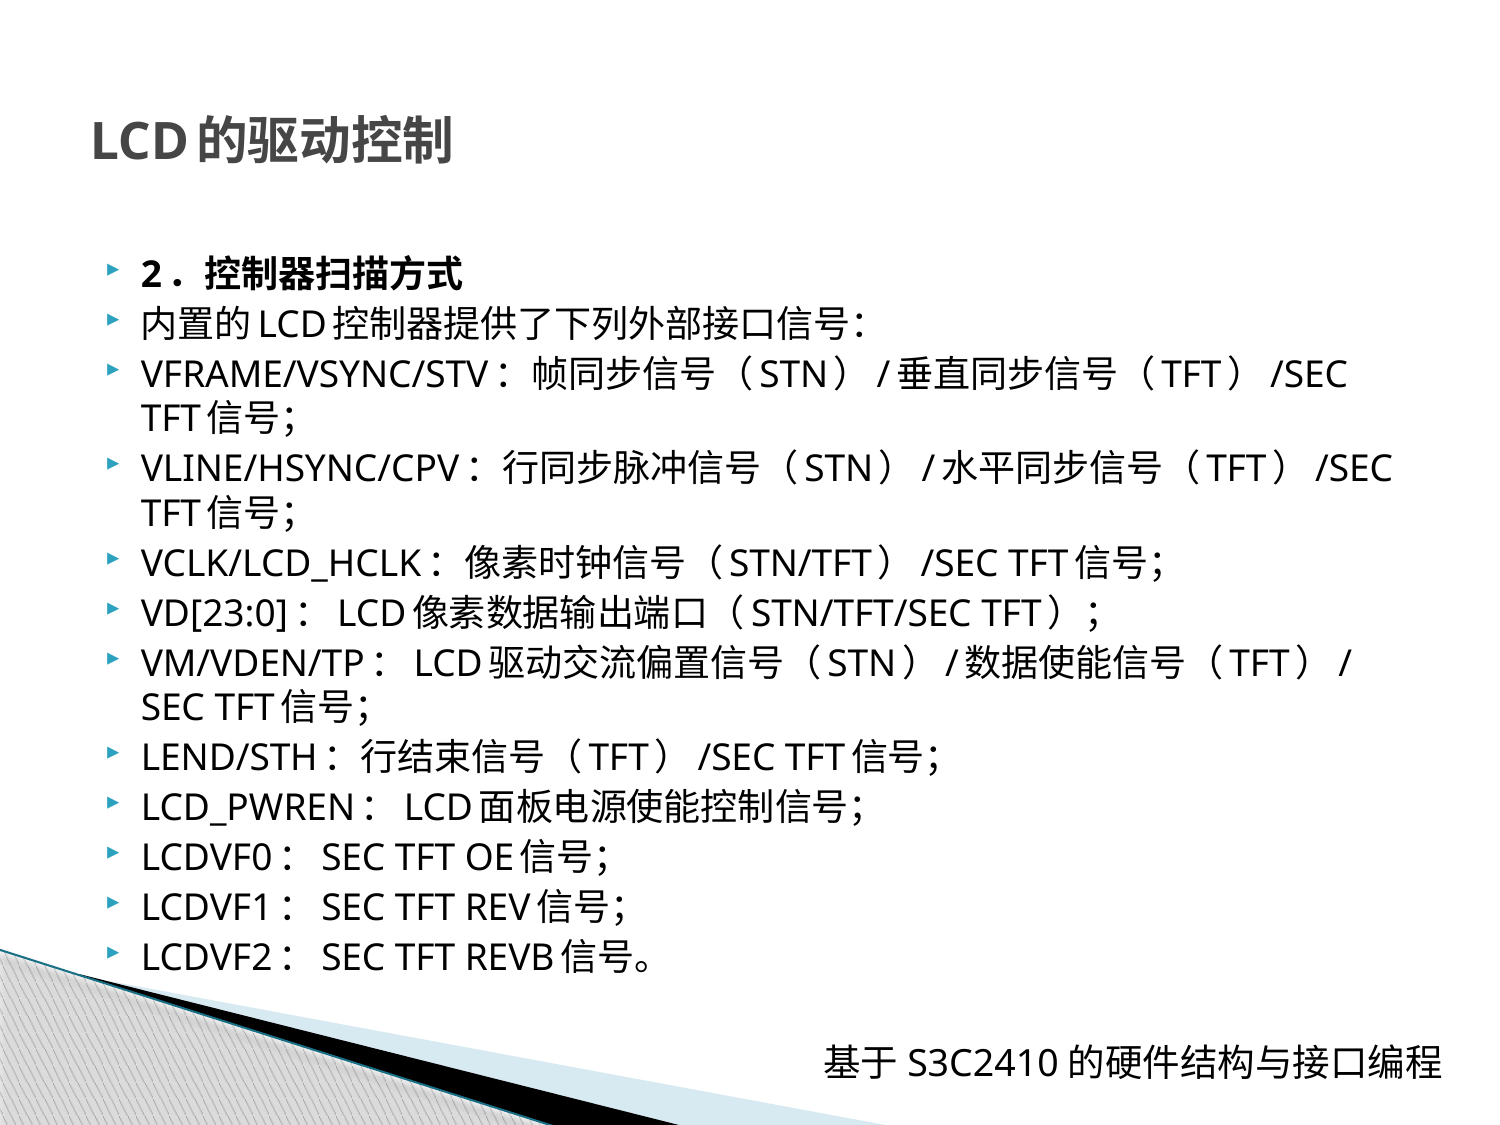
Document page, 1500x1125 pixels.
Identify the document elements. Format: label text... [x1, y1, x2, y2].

text_box 基于S3C2410的硬件结构与接口编程 [808, 1031, 1500, 1091]
list 2．控制器扫描方式 内置的LCD控制器提供了下列外部接口信号： VFRAME/VSYNC/STV：帧同步信号（STN）/垂直同步信号（TFT）/SEC TFT信号； VLINE/HSYNC/CPV：行同步脉冲信号（STN）/水平同步信号（TFT）/SEC TFT信号； VCLK/LCD_HCLK：像素时钟信号（STN/TFT）/SEC TFT信号； VD[23:0]：LCD像素数据输出端口（STN/TFT/SEC TFT）； VM/VDEN/TP：LCD驱动交流偏置信号（STN）/数据使能信号（TFT）/SEC TFT信号； LEND/STH：行结束信号（TFT）/SEC TFT信号； LCD_PWREN：LCD面板电源使能控制信号； LCDVF0：SEC TFT OE信号； LCDVF1：SEC TFT REV信号； LCDVF2：SEC TFT REVB信号。 [75, 243, 1425, 986]
title LCD的驱动控制 [75, 45, 1425, 233]
